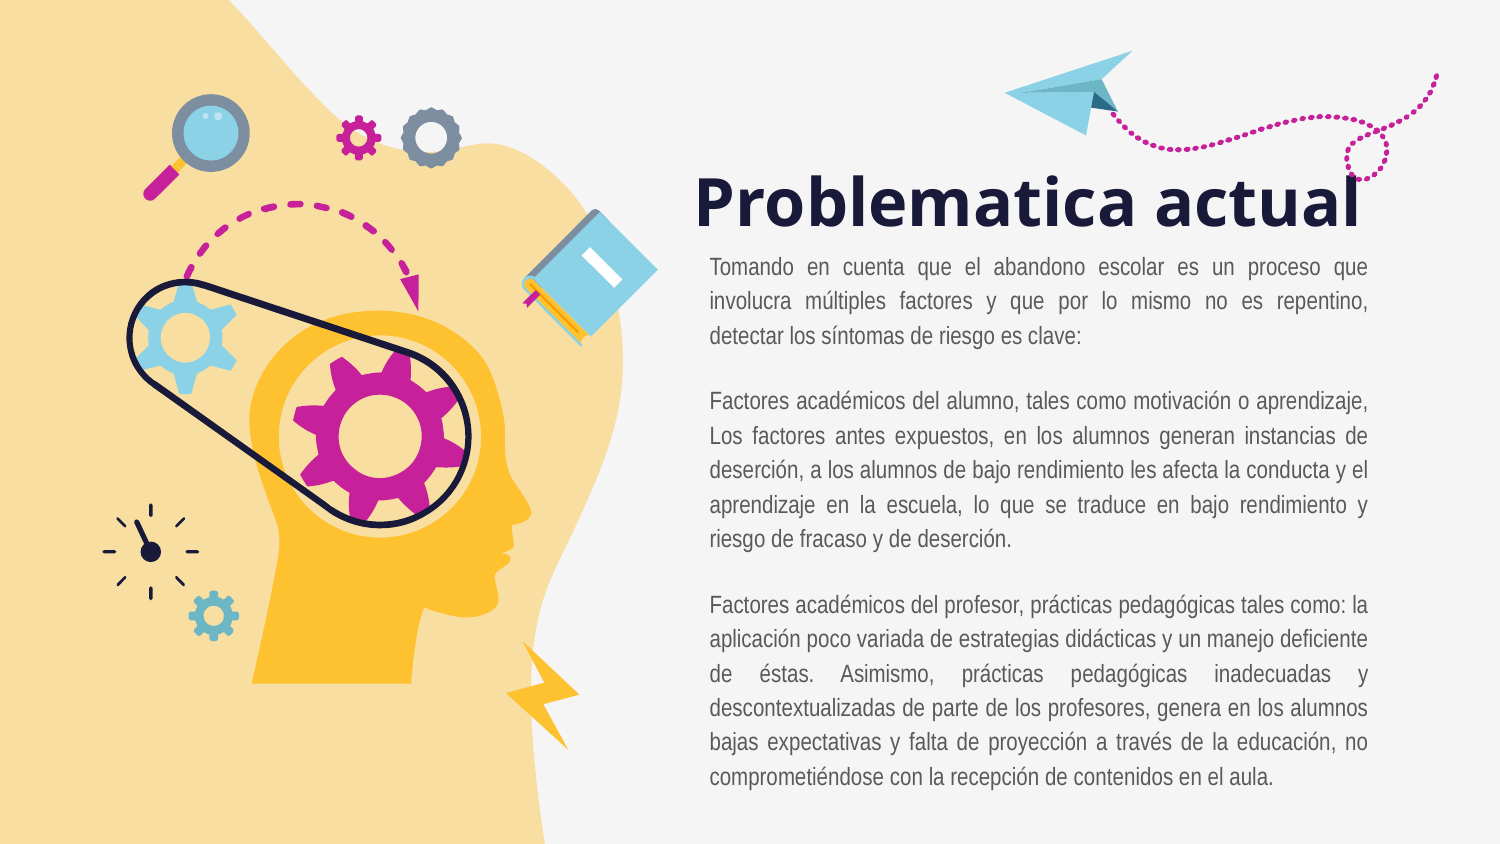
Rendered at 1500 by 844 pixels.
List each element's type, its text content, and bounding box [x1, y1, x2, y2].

title Problematica actual [663, 352, 1378, 410]
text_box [102, 93, 658, 751]
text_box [1004, 0, 1466, 281]
title Problematica actual [663, 145, 999, 230]
text_box [0, 0, 545, 844]
subtitle Tomando en cuenta que el abandono escolar es un proceso que involucra múltiples factores y que por lo mismo no es repentino, detectar los síntomas de riesgo es clave: Factores académicos del alumno, tales como motivación o aprendizaje, Los factores antes expuestos, en los alumnos generan instancias de deserción, a los alumnos de bajo rendimiento les afecta la conducta y el aprendizaje en la escuela, lo que se traduce en bajo rendimiento y riesgo de fracaso y de deserción. Factores académicos del profesor, prácticas pedagógicas tales como: la aplicación poco variada de estrategias didácticas y un manejo deficiente de éstas. Asimismo, prácticas pedagógicas inadecuadas y descontextualizadas de parte de los profesores, genera en los alumnos bajas expectativas y falta de proyección a través de la educación, no comprometiéndose con la recepción de contenidos en el aula. [663, 230, 1386, 352]
